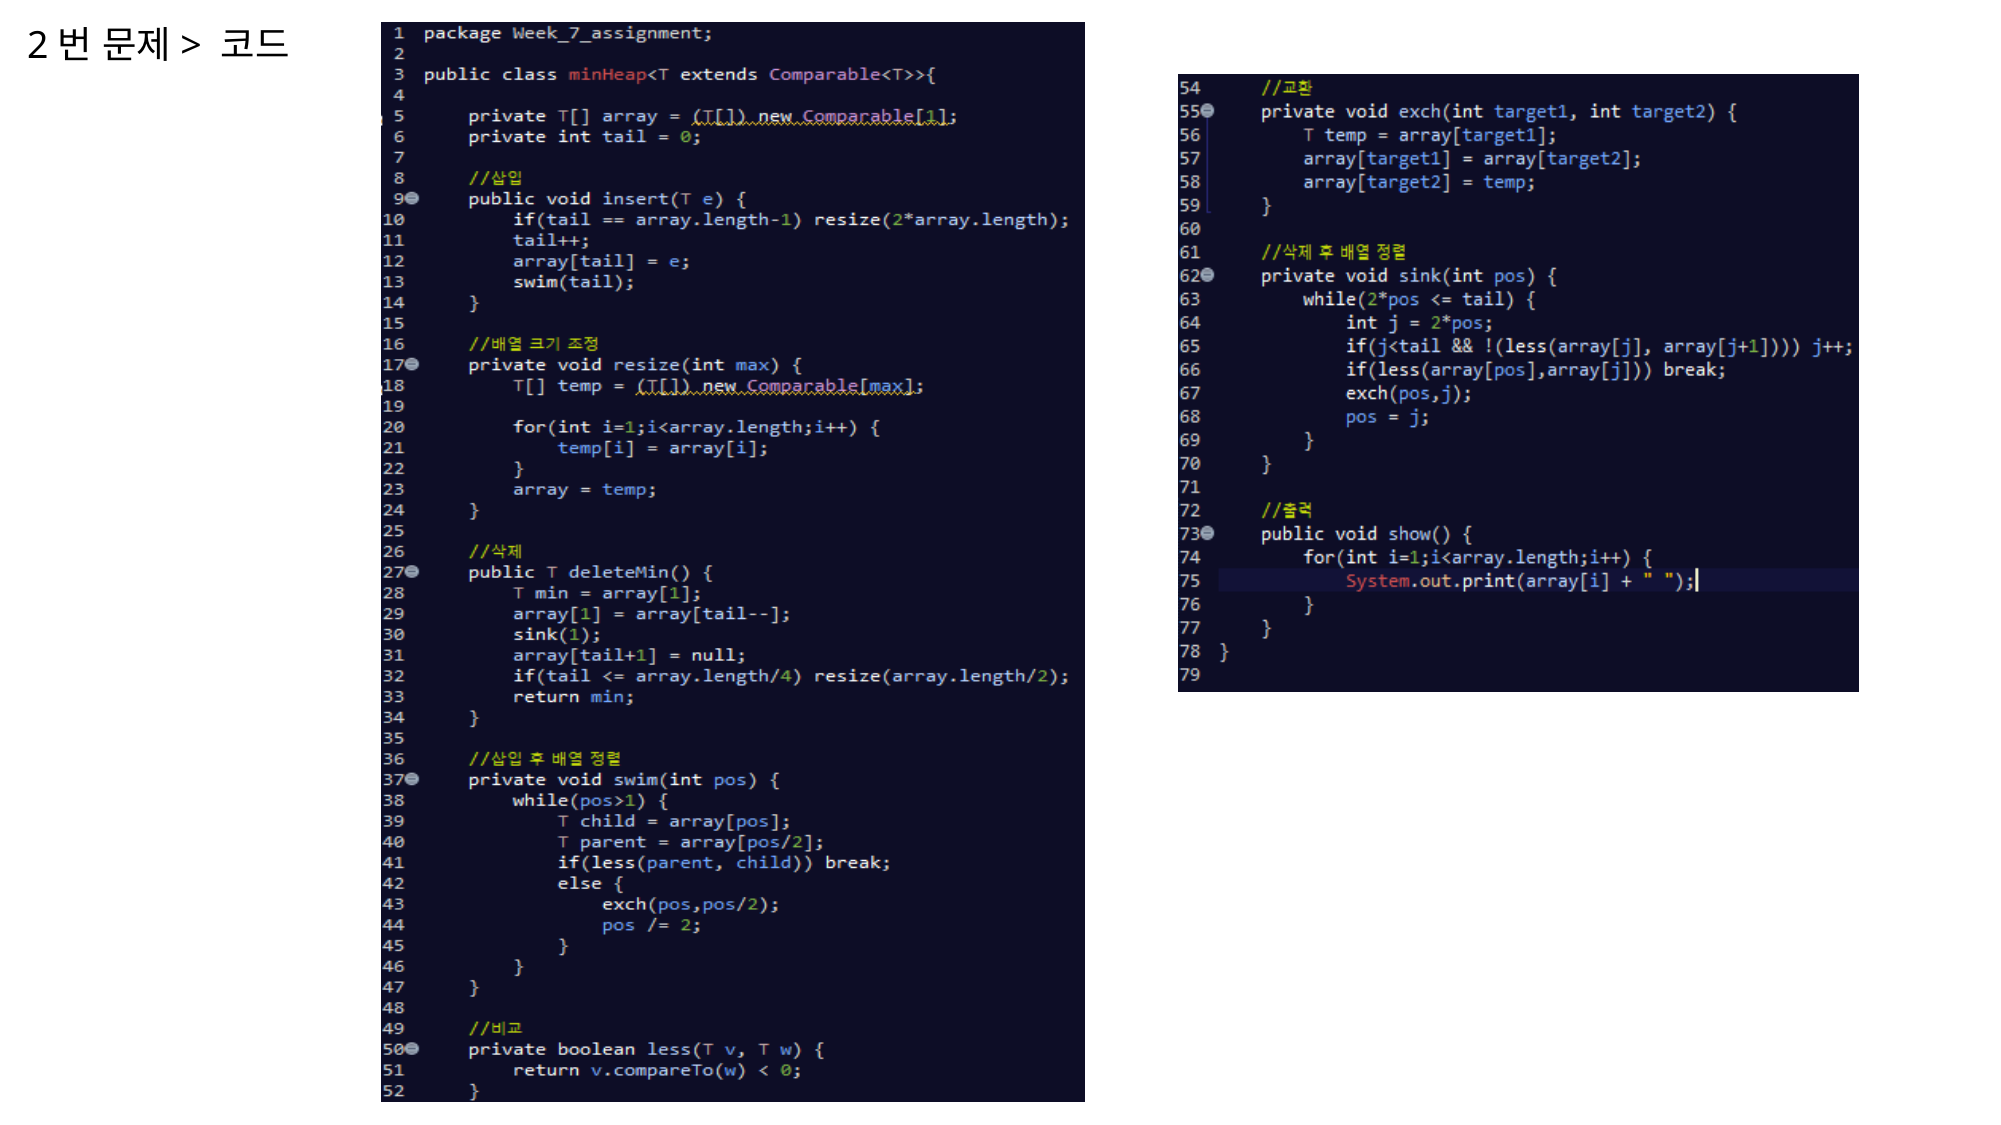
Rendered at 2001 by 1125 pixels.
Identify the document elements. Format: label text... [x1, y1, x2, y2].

text_box 2번 문제> 코드 [12, 13, 1031, 74]
picture [381, 22, 1085, 1103]
picture [1178, 74, 1859, 692]
